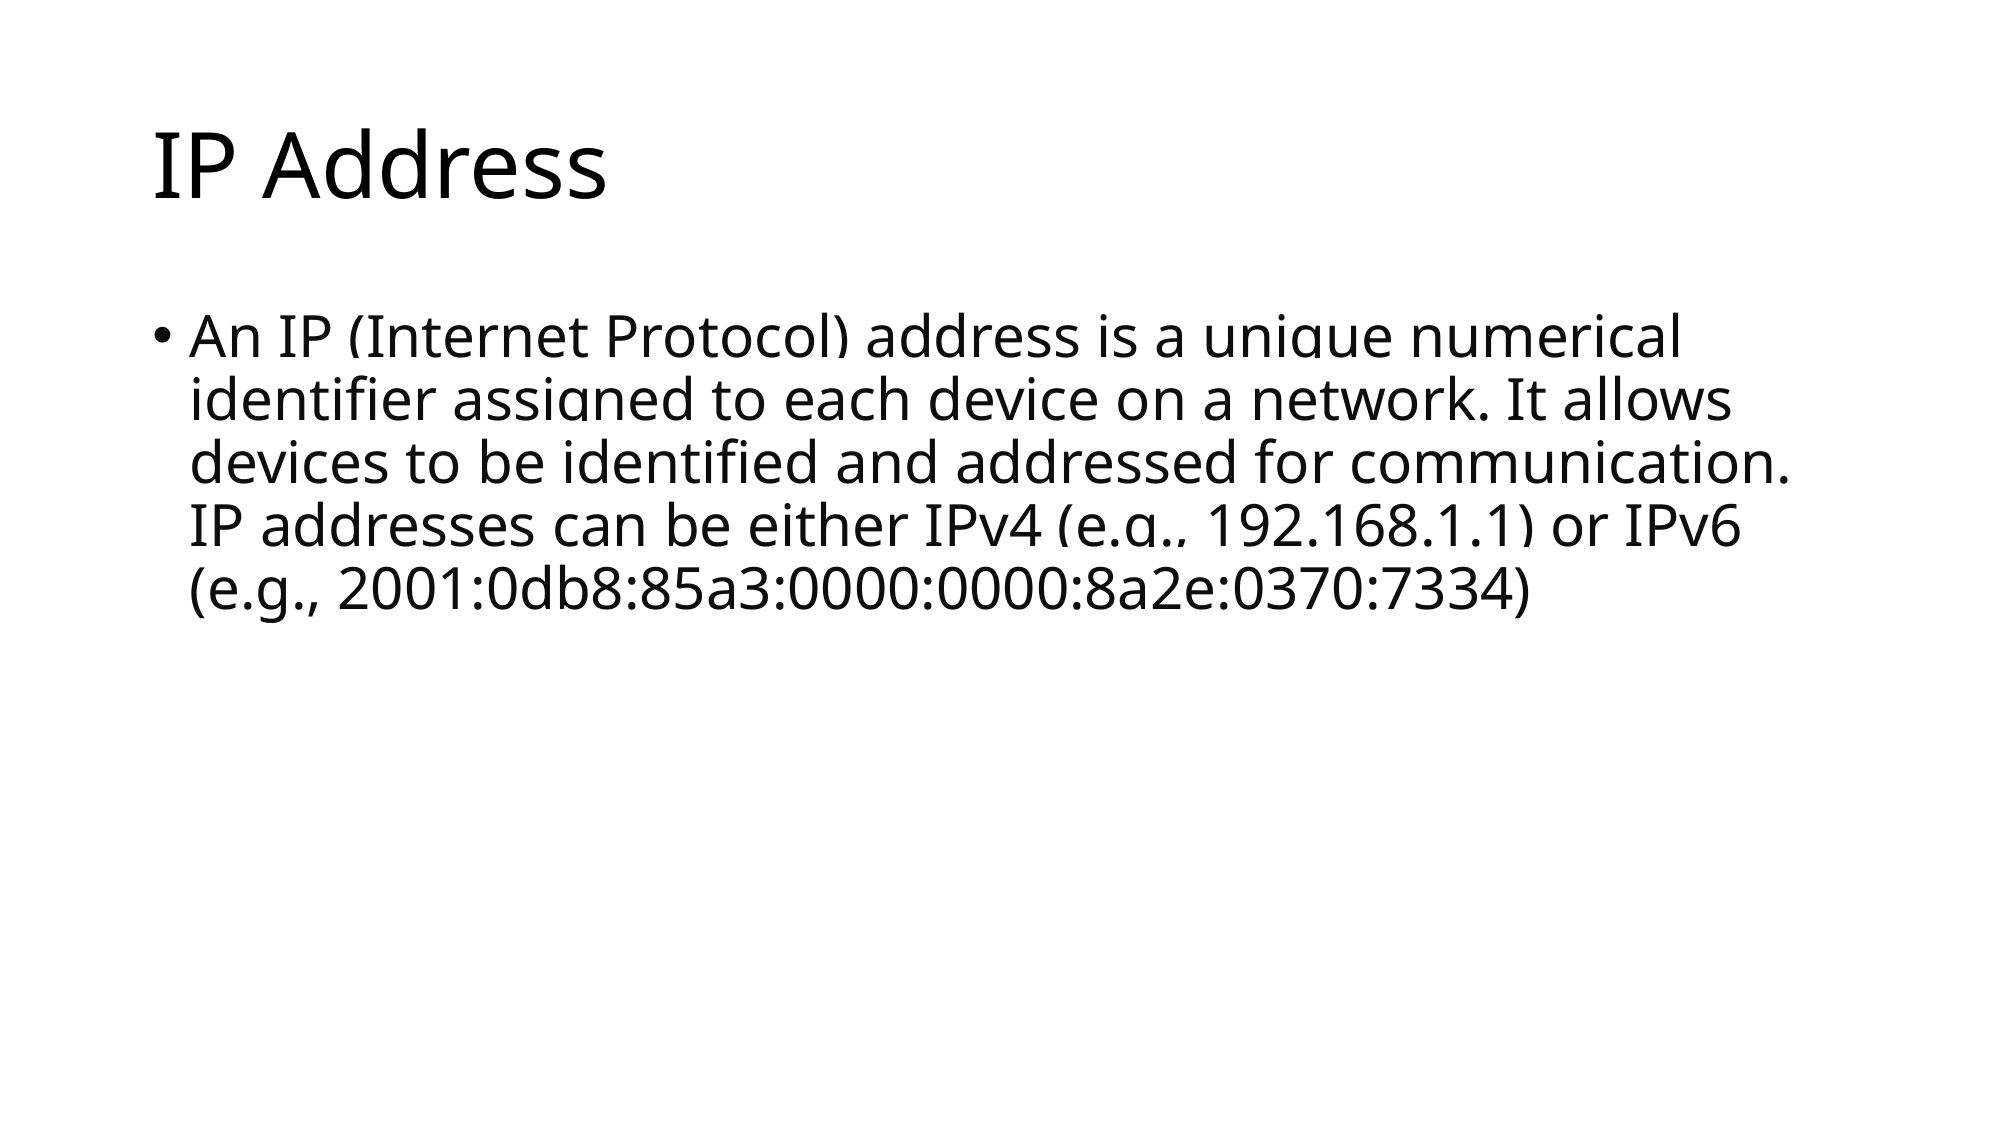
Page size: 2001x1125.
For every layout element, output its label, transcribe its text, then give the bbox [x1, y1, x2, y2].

title IP Address [137, 59, 1863, 278]
list An IP (Internet Protocol) address is a unique numerical identifier assigned to each device on a network. It allows devices to be identified and addressed for communication. IP addresses can be either IPv4 (e.g., 192.168.1.1) or IPv6 (e.g., 2001:0db8:85a3:0000:0000:8a2e:0370:7334) [137, 299, 1863, 1014]
